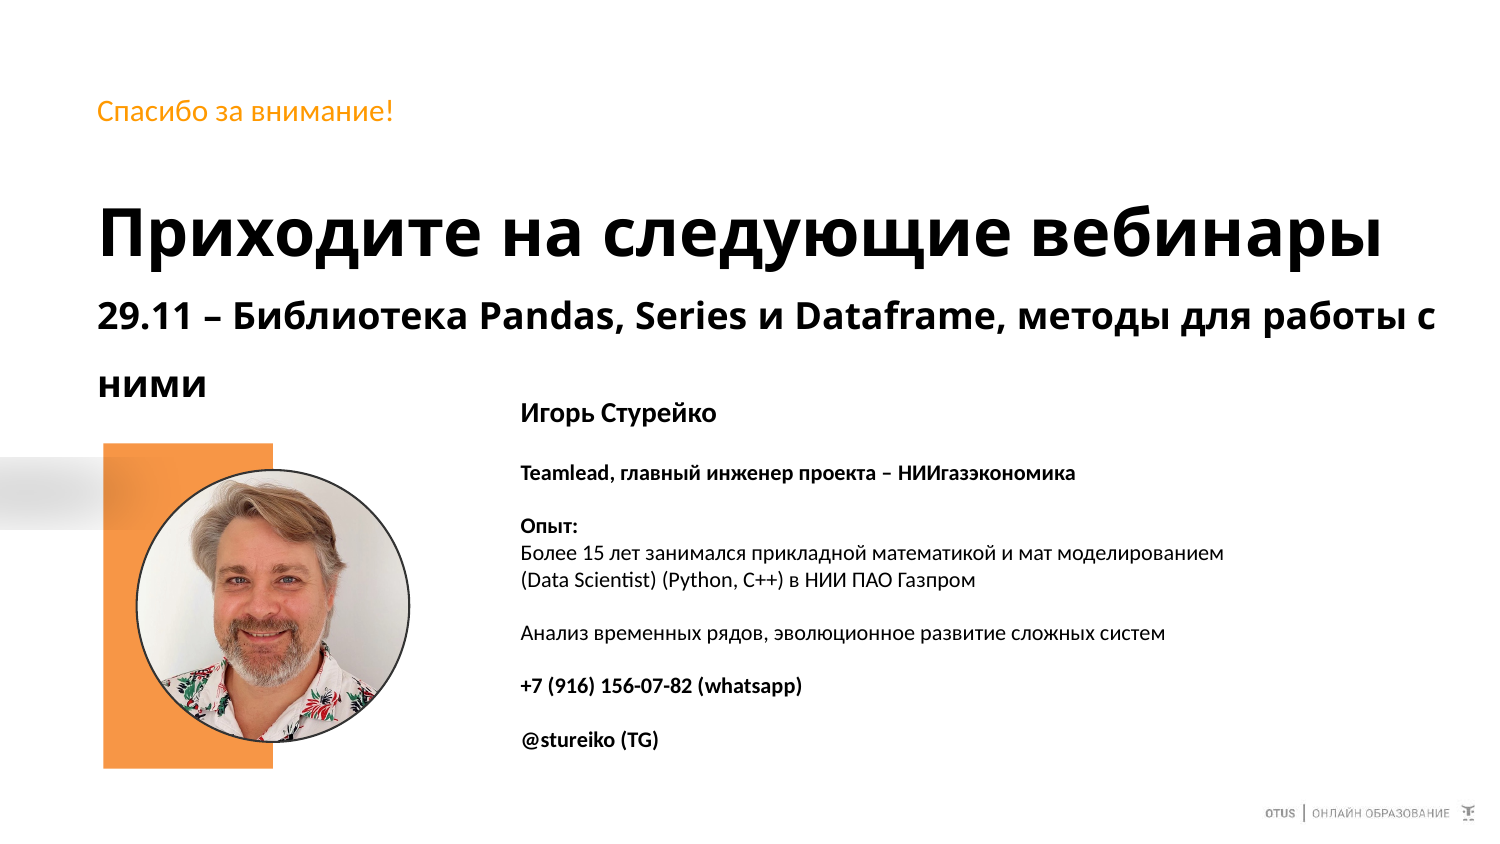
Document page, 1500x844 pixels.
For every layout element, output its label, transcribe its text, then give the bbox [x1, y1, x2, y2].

text_box [103, 443, 273, 468]
picture [136, 469, 410, 743]
picture [1262, 799, 1475, 825]
subtitle Спасибо за внимание! [82, 75, 1362, 205]
title Приходите на следующие вебинары 29.11 – Библиотека Pandas, Series и Dataframe, методы для работы с ними [82, 134, 1480, 359]
subtitle Teamlead, главный инженер проекта – НИИгазэкономика Опыт: Более 15 лет занимался прикладной математикой и мат моделированием (Data Scientist) (Python, С++) в НИИ ПАО Газпром Анализ временных рядов, эволюционное развитие сложных систем +7 (916) 156-07-82 (whatsapp) @stureiko (TG) [505, 443, 1342, 769]
text_box [103, 528, 273, 769]
subtitle Игорь Стурейко [505, 378, 1467, 444]
